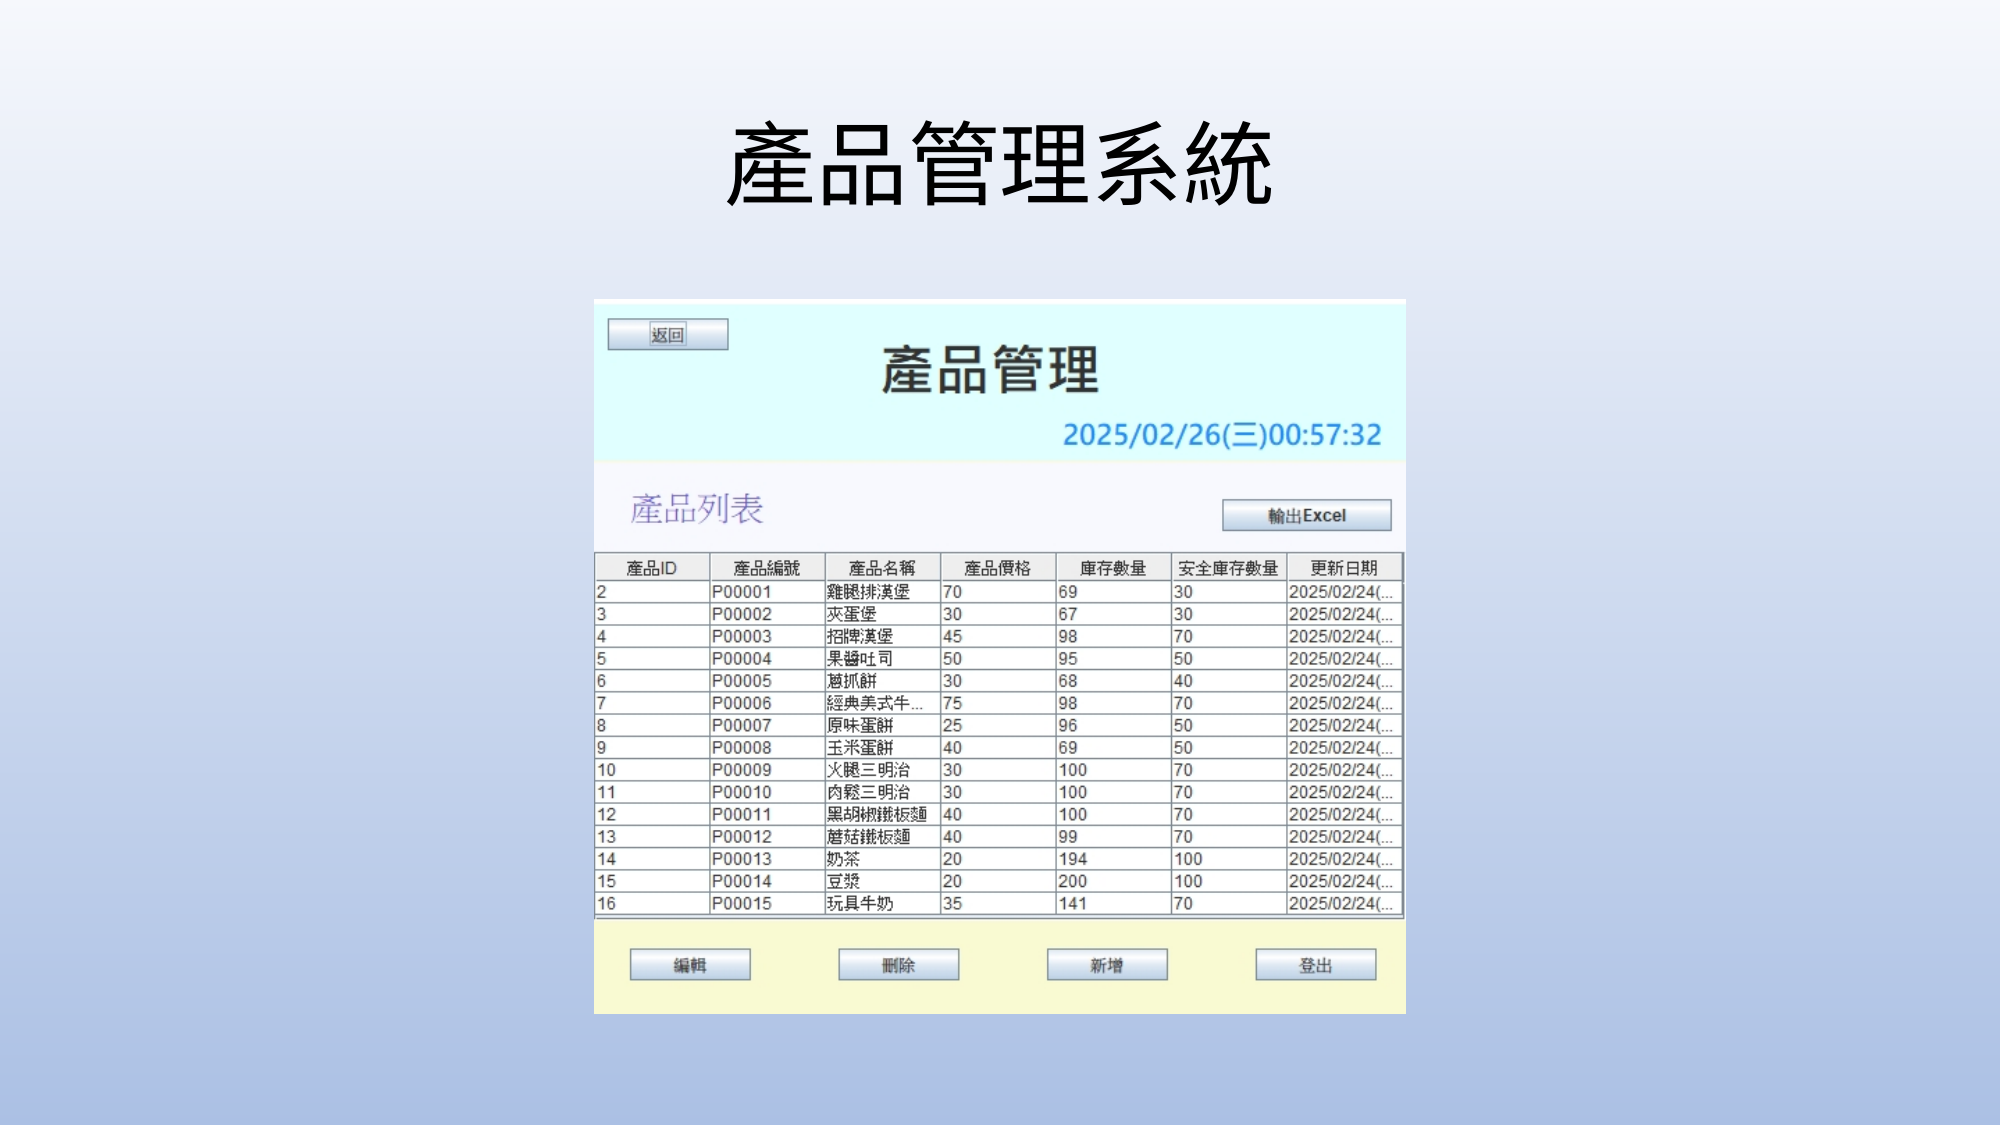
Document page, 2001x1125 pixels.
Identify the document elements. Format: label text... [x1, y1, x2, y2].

title 產品管理系統 [137, 59, 1863, 278]
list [594, 299, 1406, 1014]
